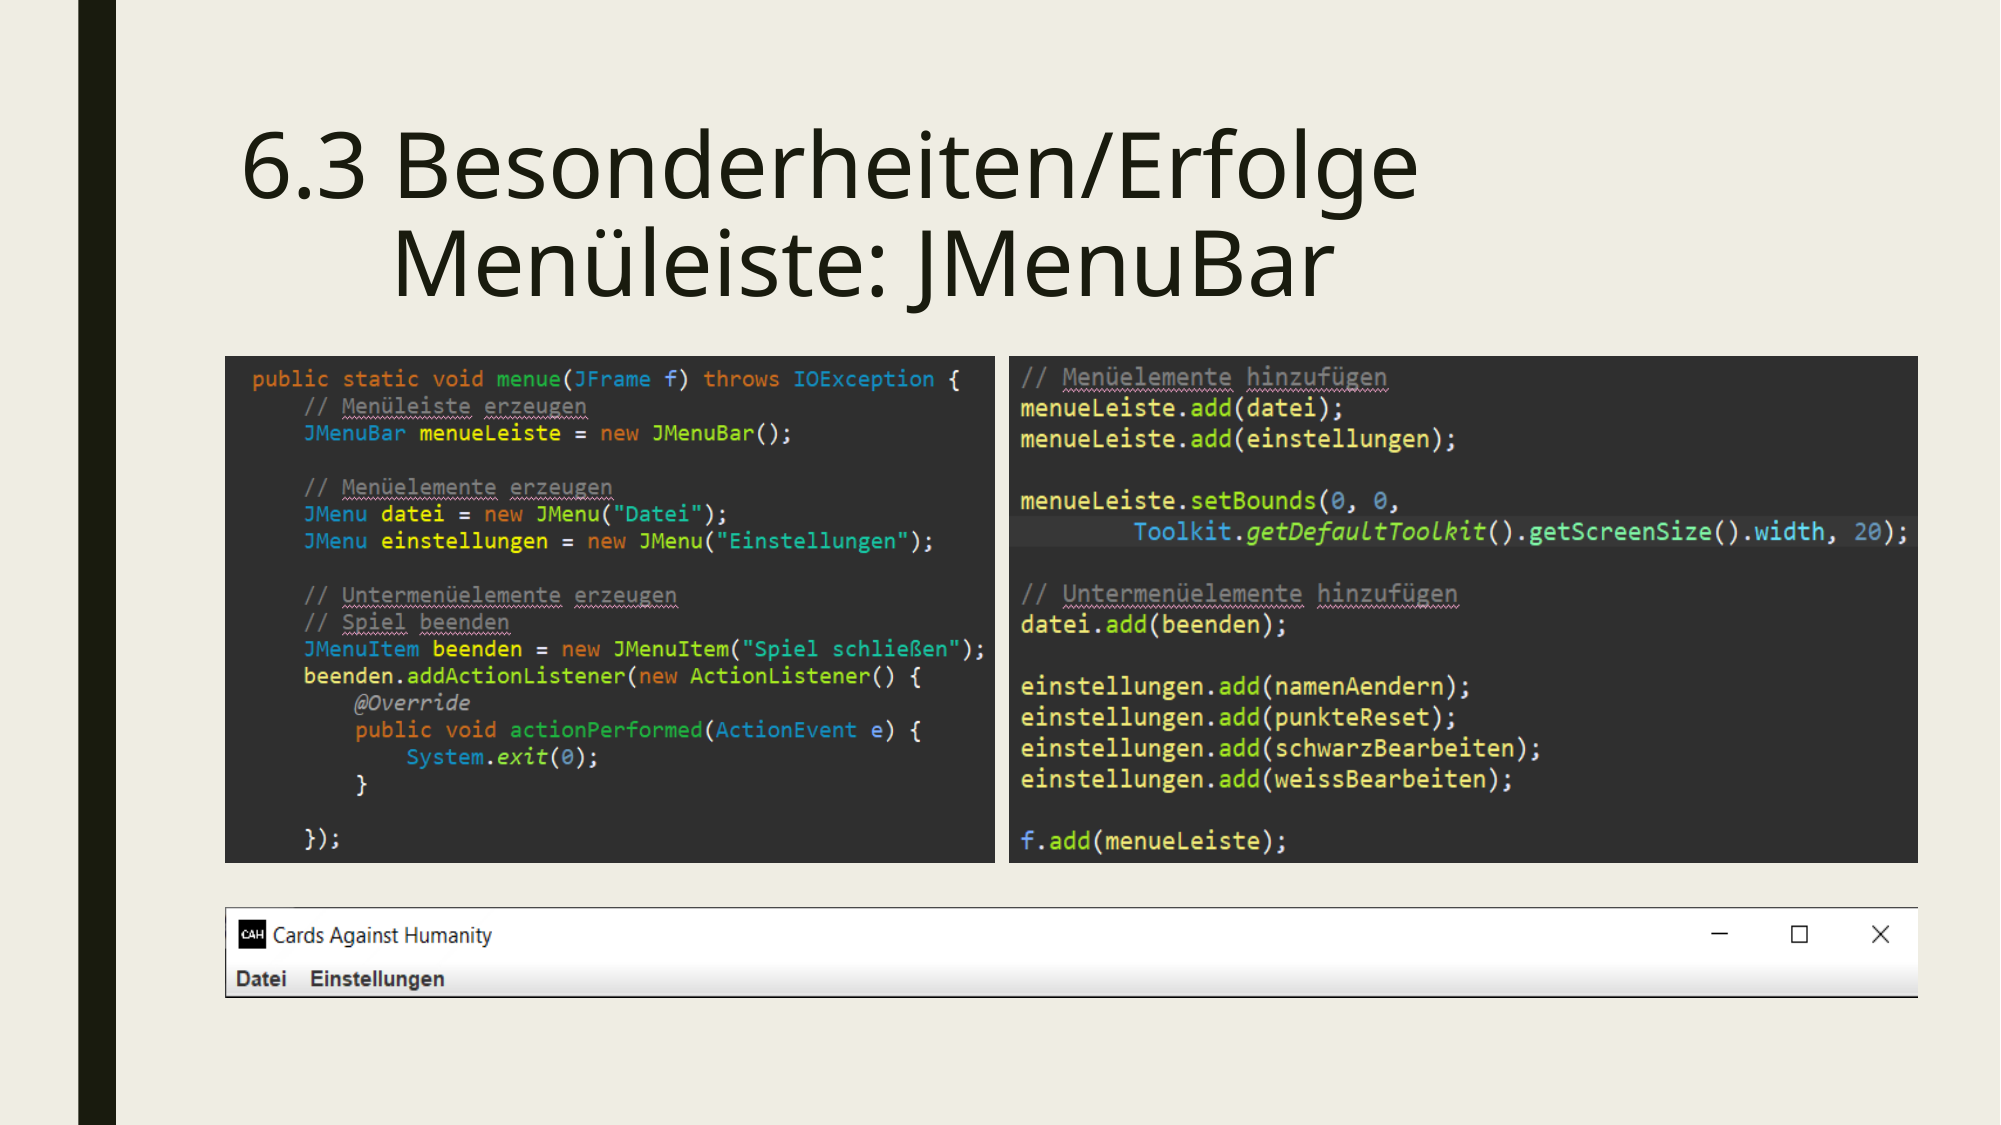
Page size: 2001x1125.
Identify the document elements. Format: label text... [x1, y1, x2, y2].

title 6.3 Besonderheiten/Erfolge Menüleiste: JMenuBar [225, 112, 1800, 357]
picture [224, 907, 1918, 998]
picture [1009, 356, 1918, 863]
picture [224, 356, 995, 863]
